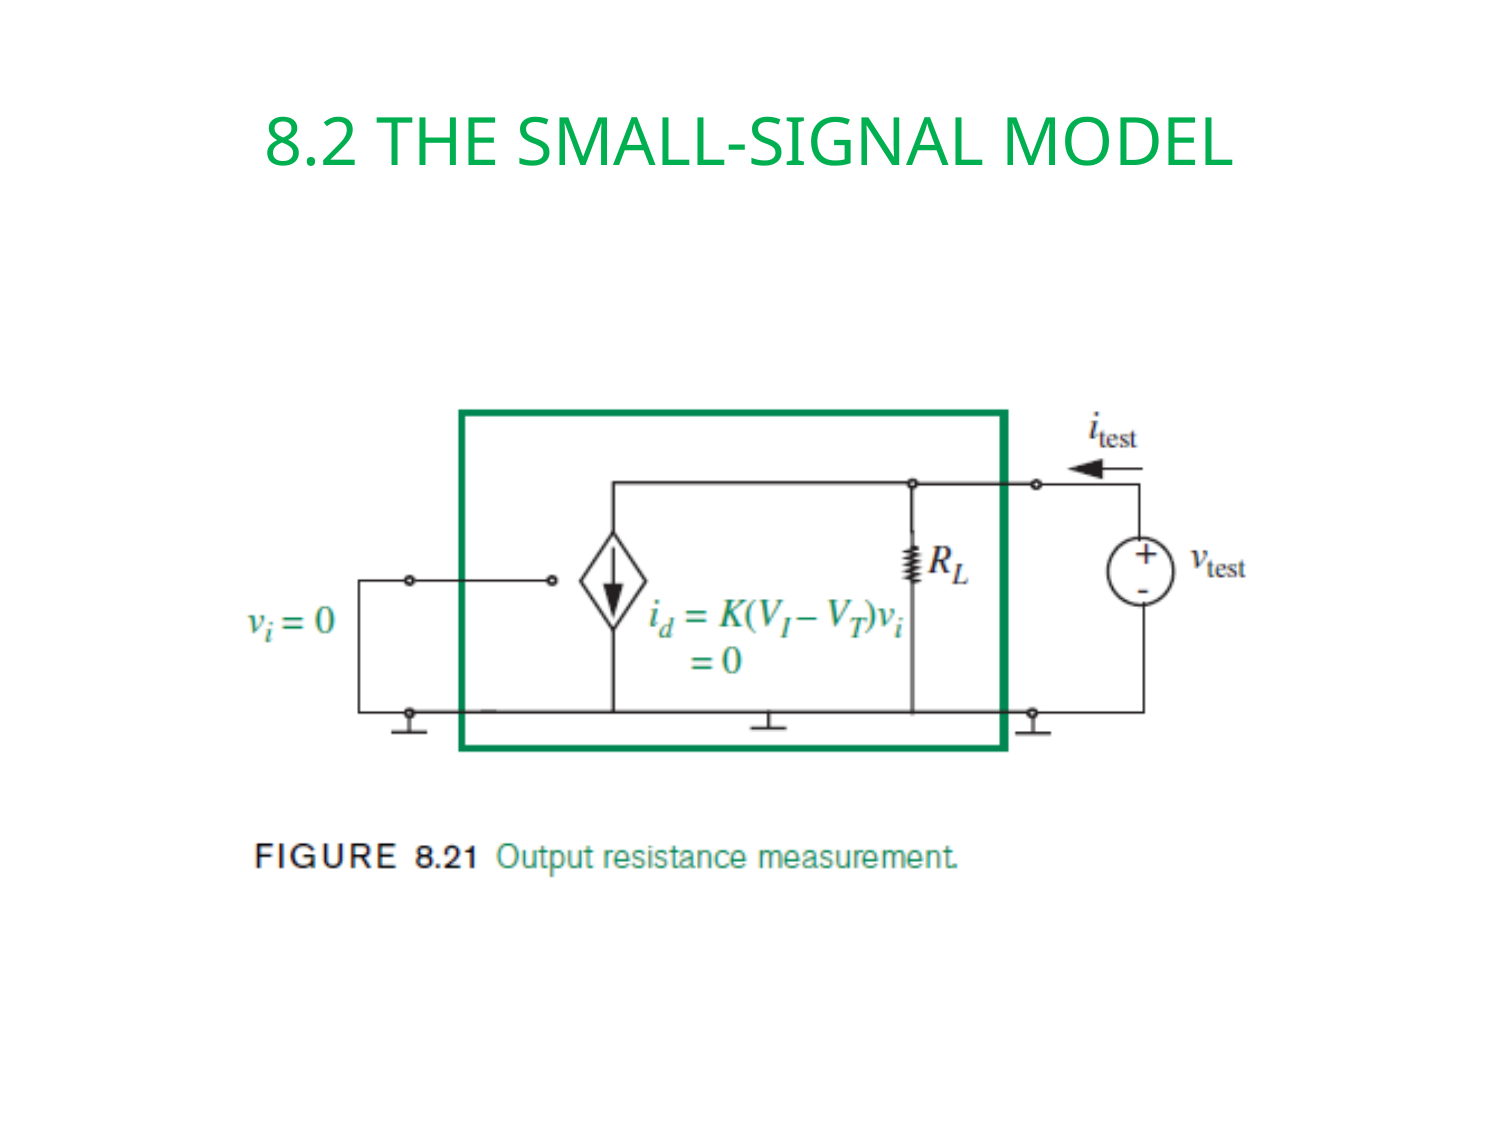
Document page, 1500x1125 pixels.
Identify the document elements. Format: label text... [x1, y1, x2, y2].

picture [222, 380, 1274, 900]
title 8.2 THE SMALL-SIGNAL MODEL [75, 45, 1425, 233]
